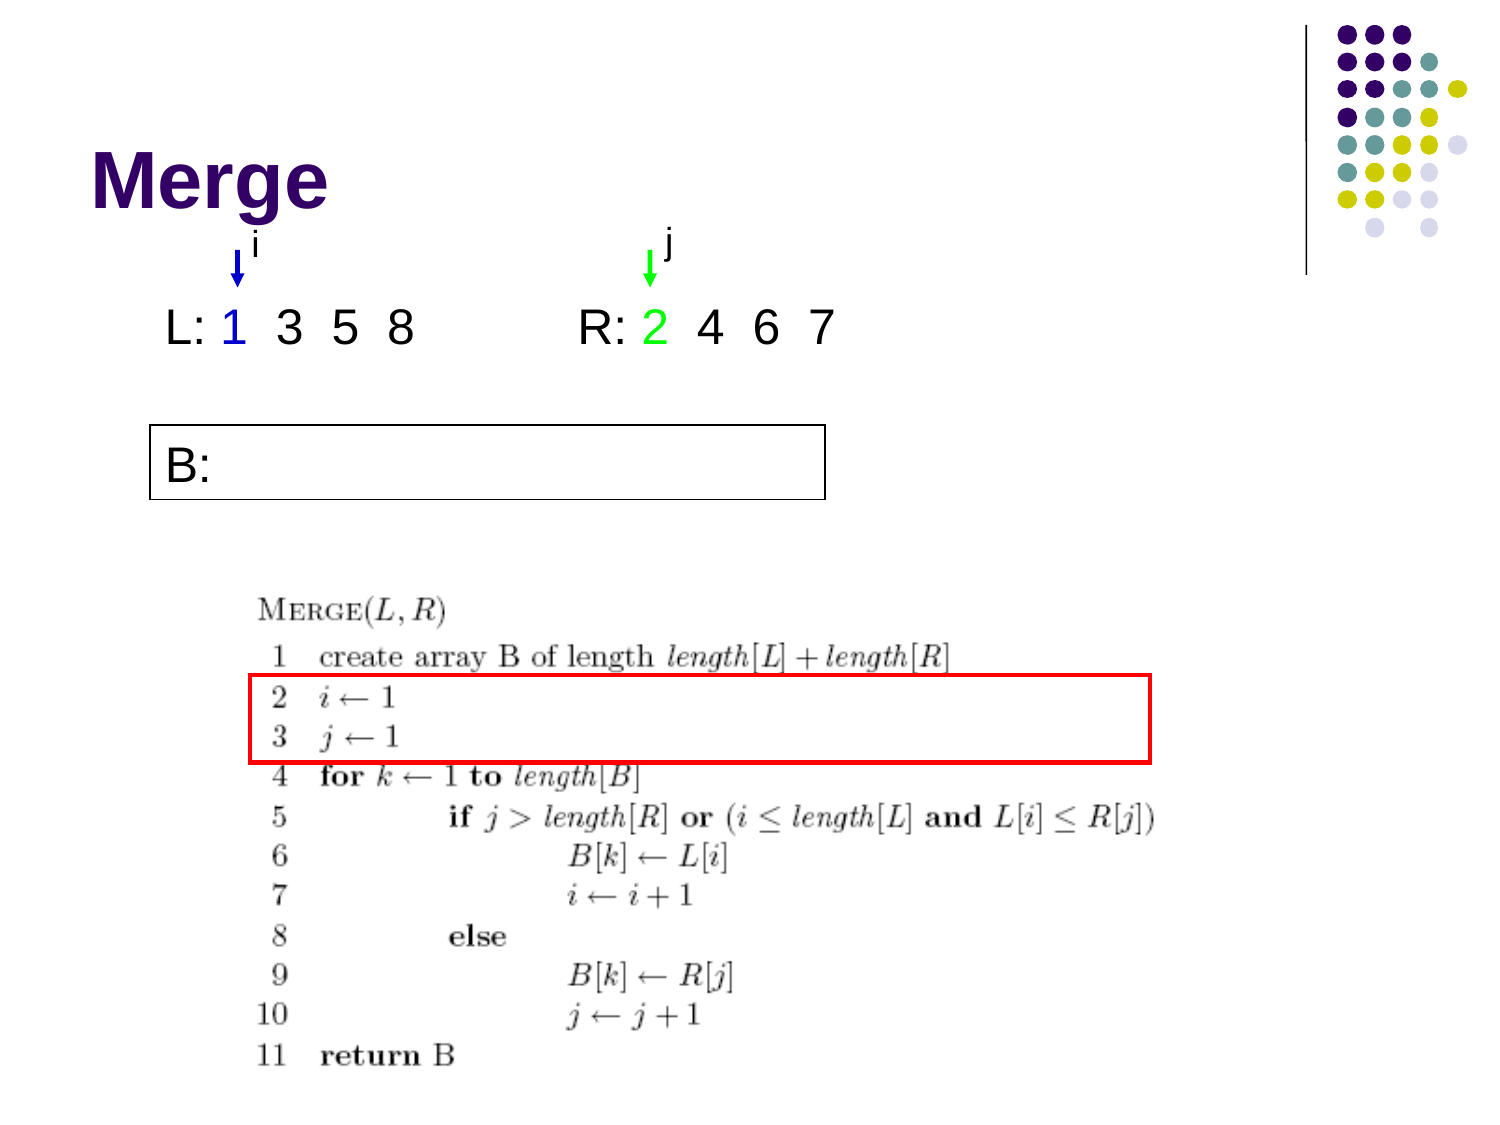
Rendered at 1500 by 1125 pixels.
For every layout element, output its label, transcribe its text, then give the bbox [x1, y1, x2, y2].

title Merge [75, 20, 1313, 233]
text_box R: 2 4 6 7 [562, 287, 875, 363]
text_box [643, 249, 657, 288]
text_box i [236, 212, 275, 273]
text_box L: 1 3 5 8 [149, 287, 430, 363]
text_box j [650, 209, 689, 270]
text_box B: [149, 424, 825, 500]
text_box [231, 273, 244, 288]
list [249, 587, 1163, 1082]
